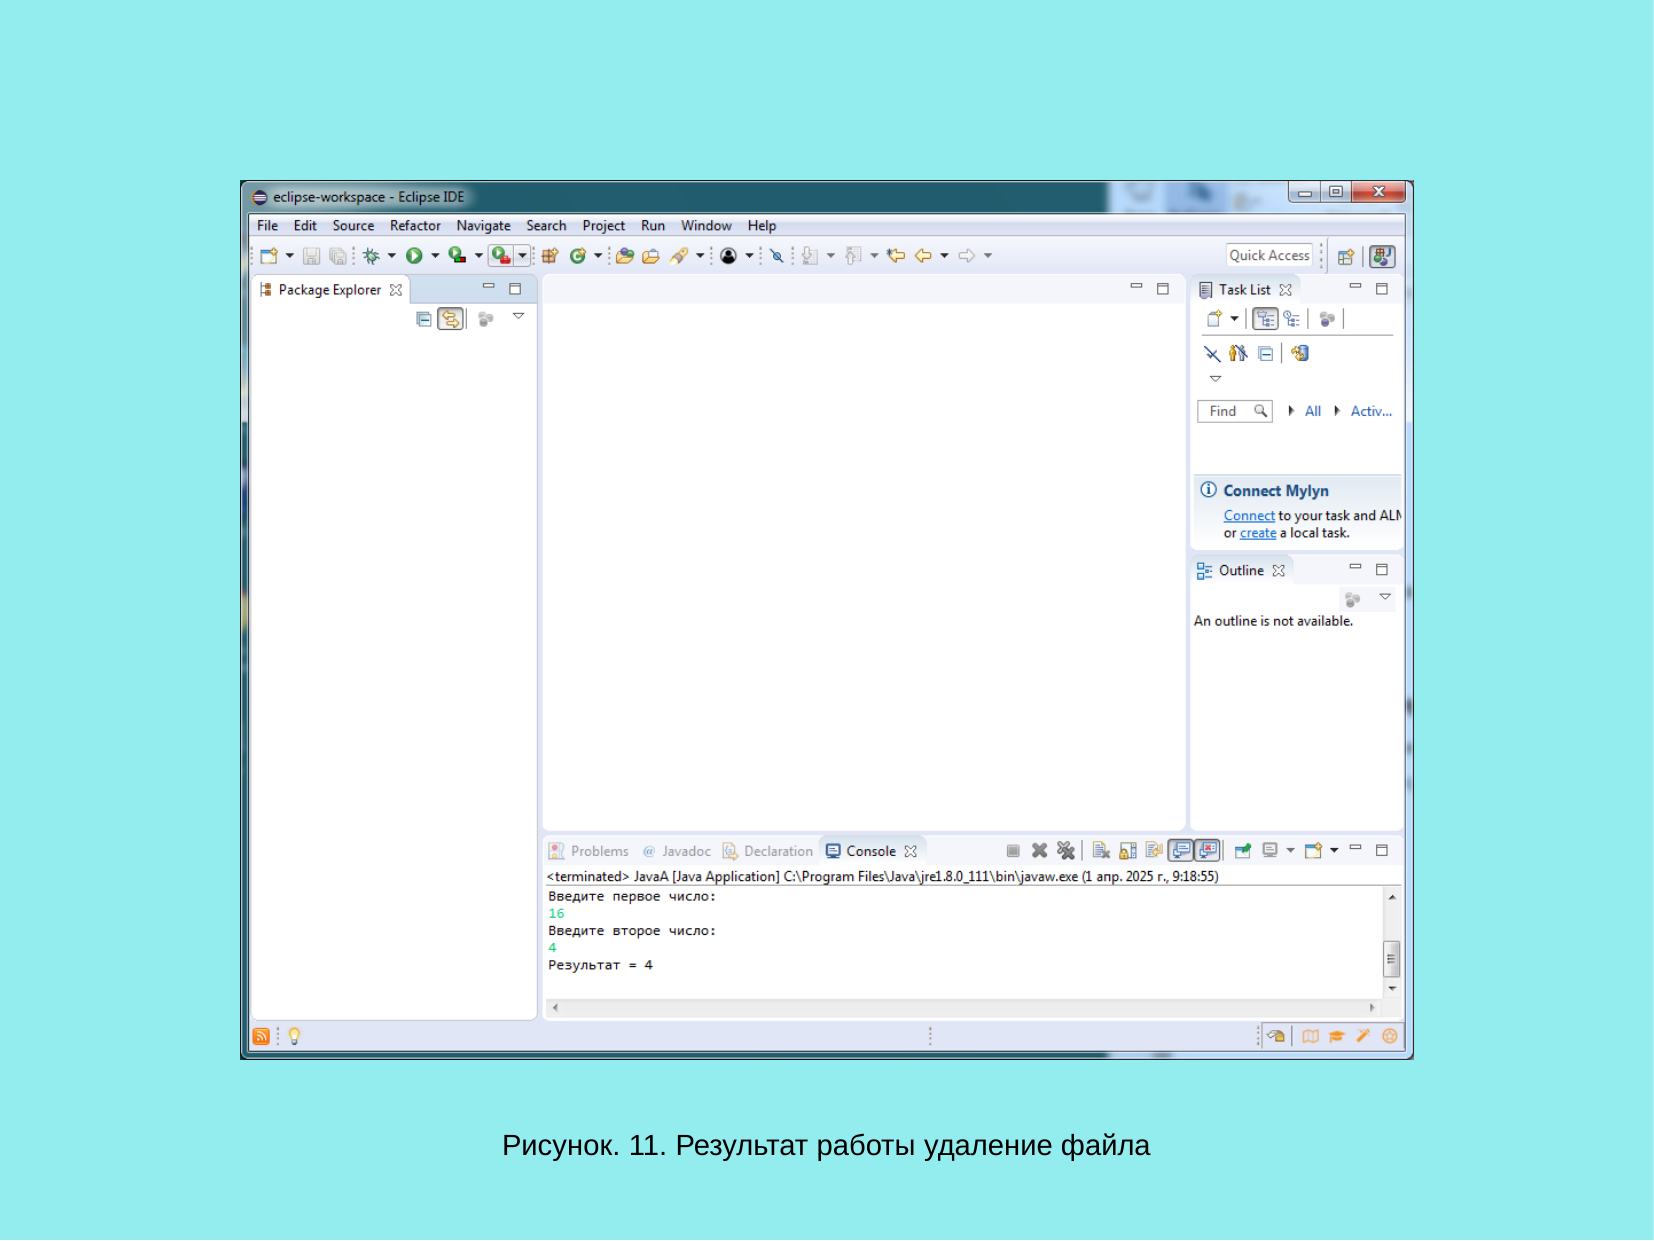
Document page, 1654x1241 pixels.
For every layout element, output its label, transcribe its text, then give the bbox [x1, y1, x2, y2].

picture [240, 179, 1414, 1061]
text_box Рисунок. 11. Результат работы удаление файла [113, 1126, 1540, 1182]
